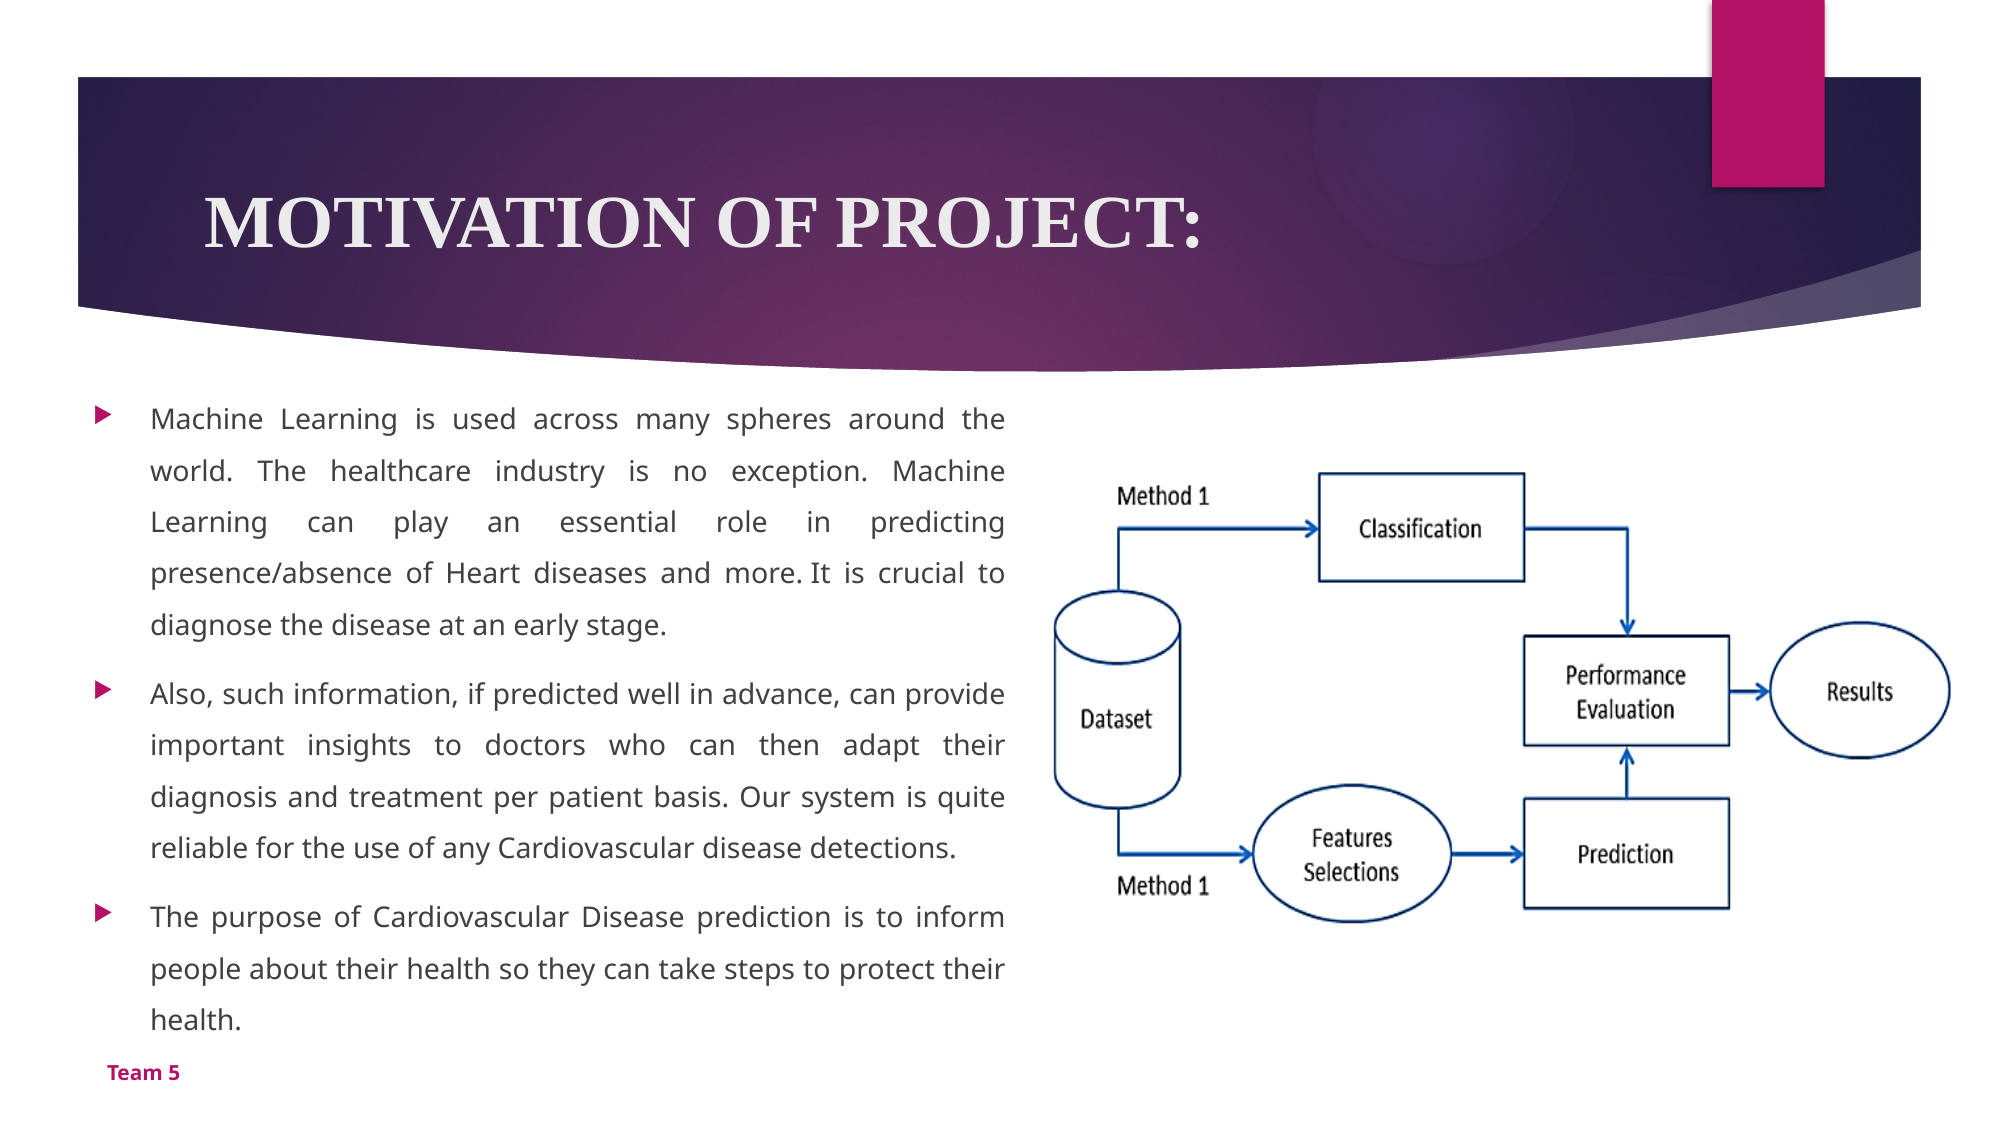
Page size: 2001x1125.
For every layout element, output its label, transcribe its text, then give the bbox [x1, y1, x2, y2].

footer Team 5 [92, 1048, 726, 1099]
picture [1052, 471, 1952, 926]
list Machine Learning is used across many spheres around the world. The healthcare industry is no exception. Machine Learning can play an essential role in predicting presence/absence of Heart diseases and more. It is crucial to diagnose the disease at an early stage. Also, such information, if predicted well in advance, can provide important insights to doctors who can then adapt their diagnosis and treatment per patient basis. Our system is quite reliable for the use of any Cardiovascular disease detections. The purpose of Cardiovascular Disease prediction is to inform people about their health so they can take steps to protect their health. [78, 376, 1022, 1049]
title MOTIVATION OF PROJECT: [189, 159, 1627, 276]
